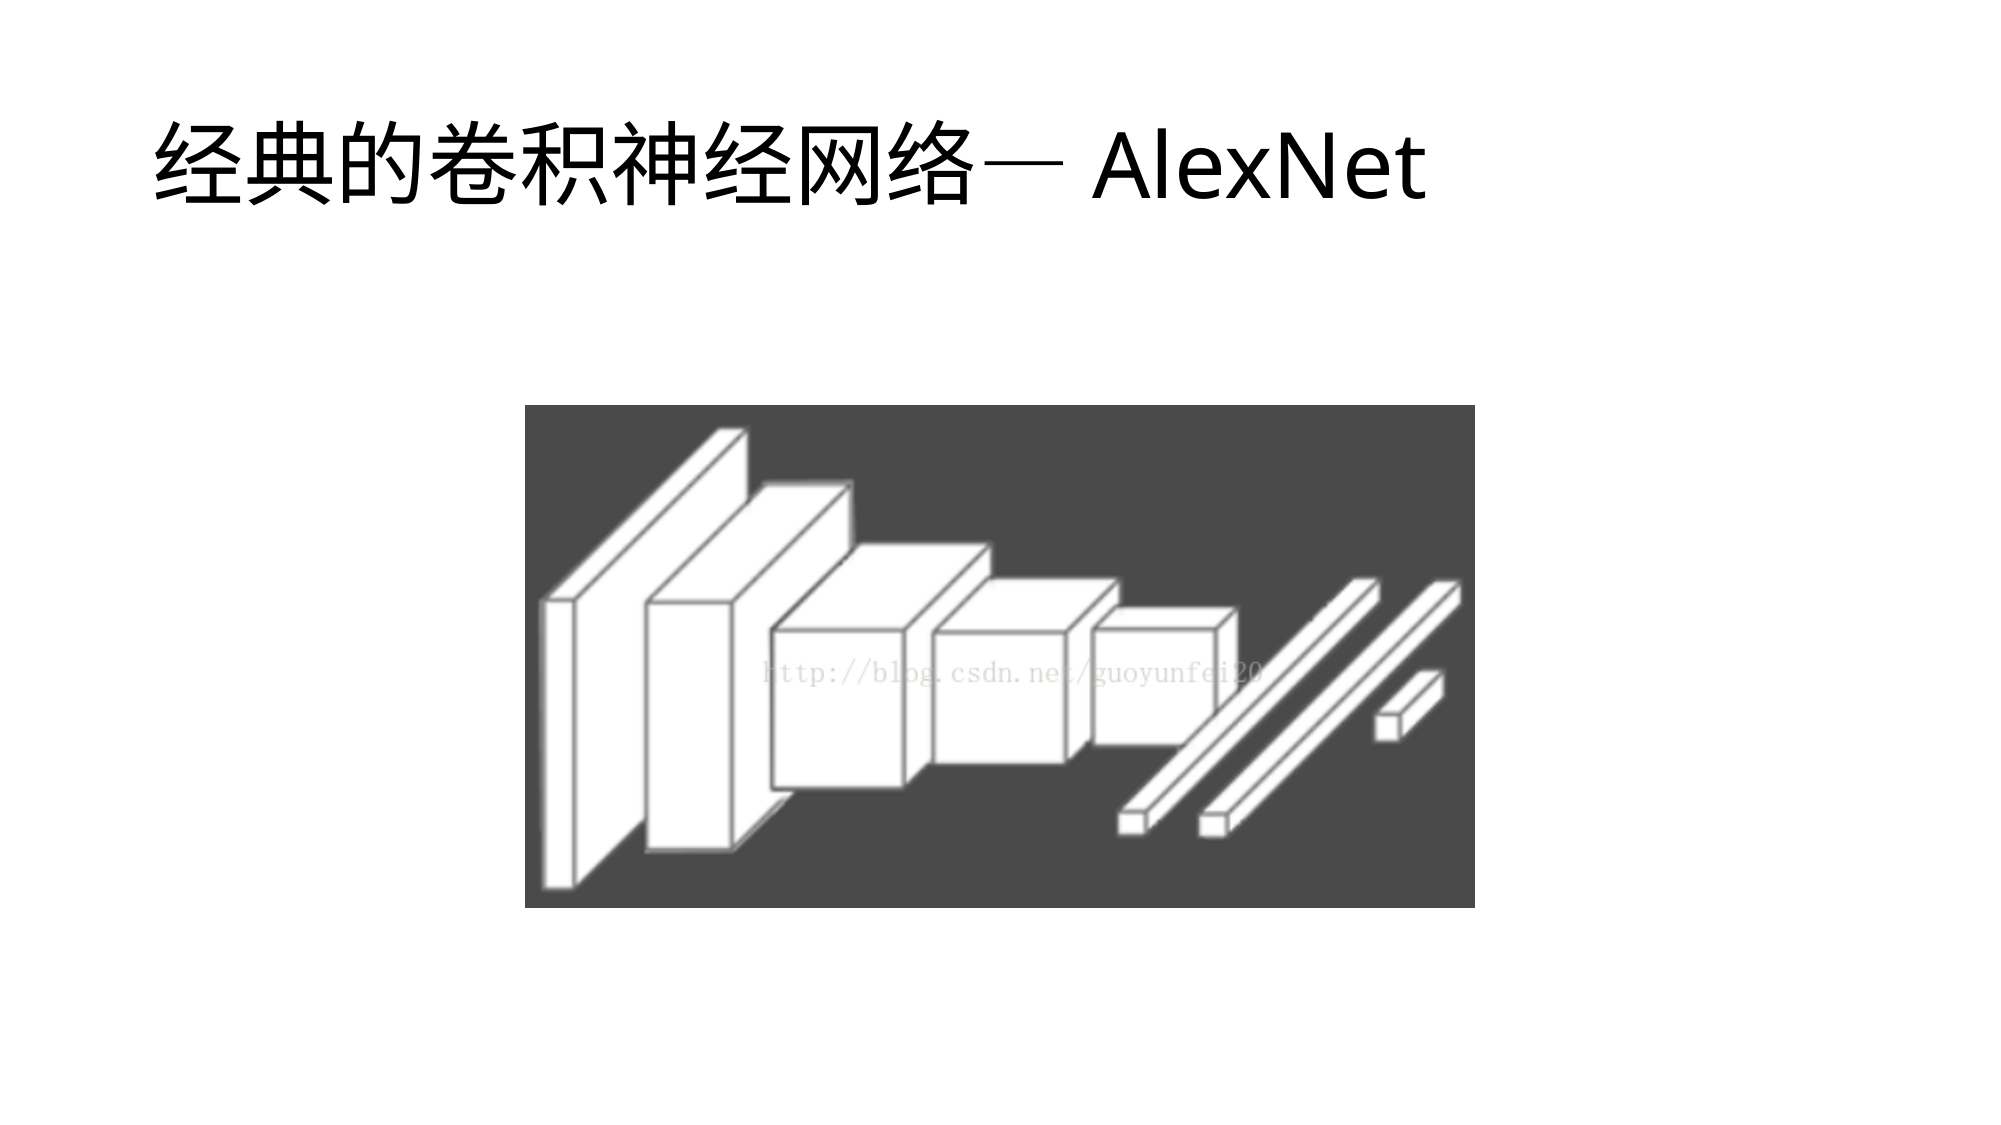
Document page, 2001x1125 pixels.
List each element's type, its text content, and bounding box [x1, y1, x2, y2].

title 经典的卷积神经网络—AlexNet [137, 59, 1863, 278]
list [525, 405, 1475, 908]
